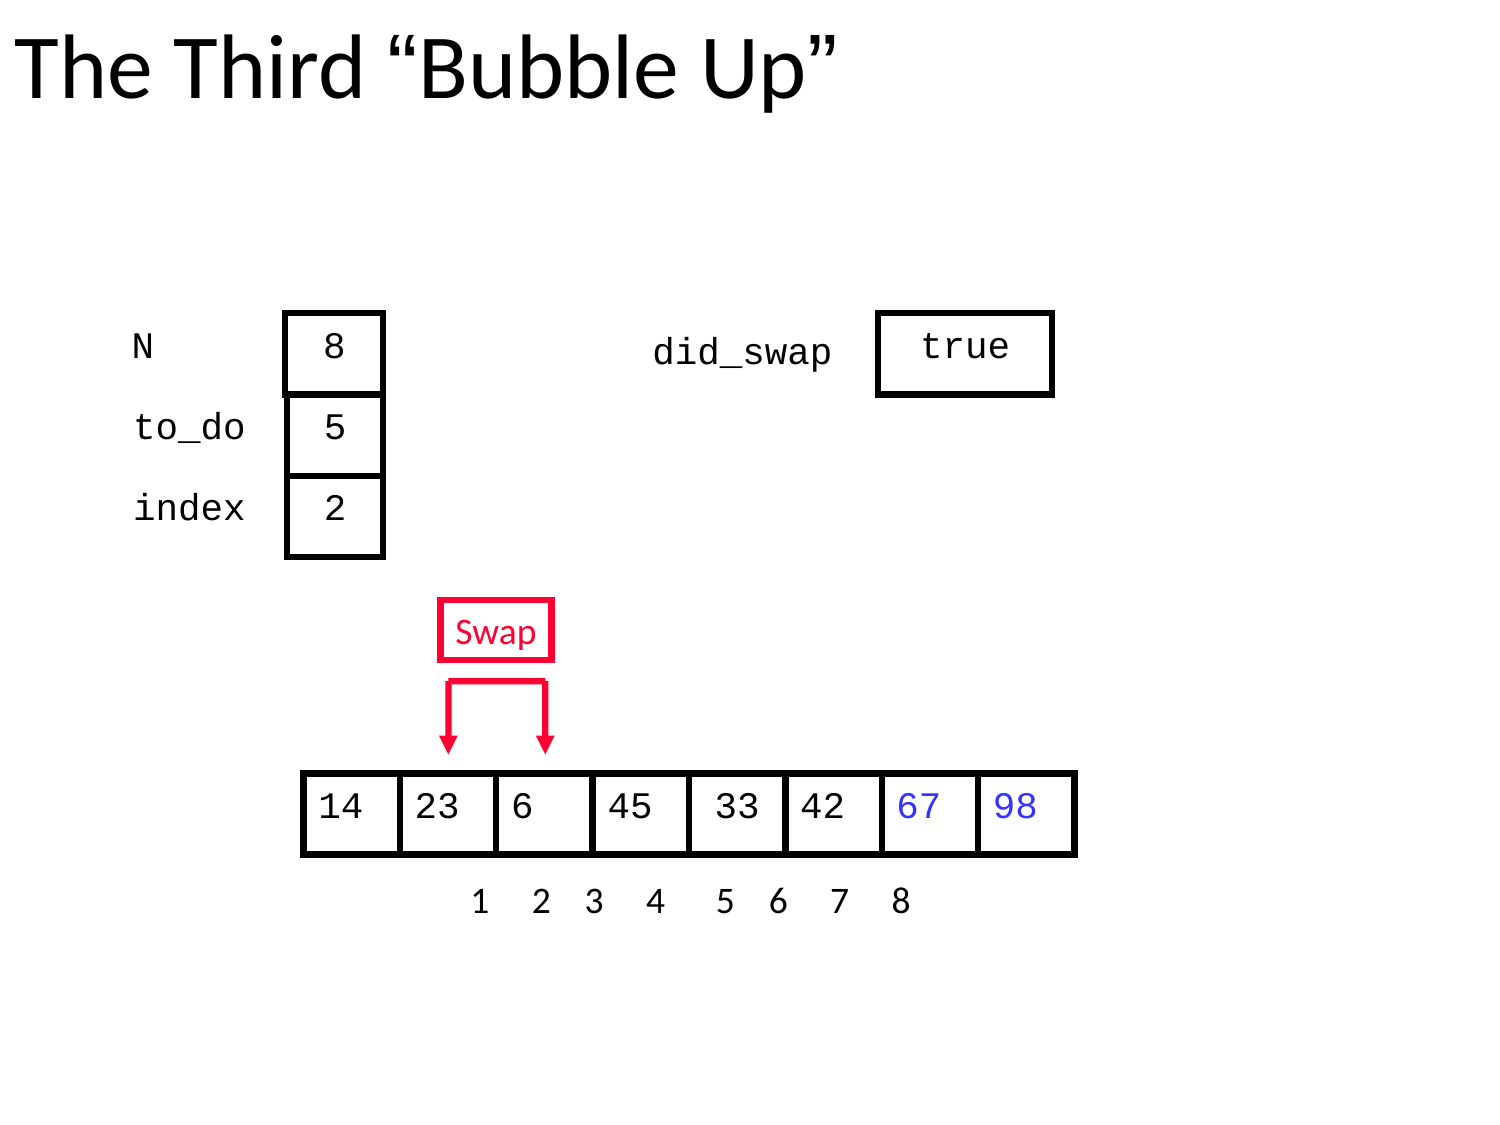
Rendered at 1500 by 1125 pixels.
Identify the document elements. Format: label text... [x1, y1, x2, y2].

text_box to_do [118, 394, 261, 455]
text_box 1 2 3 4 5 6 7 8 [455, 868, 927, 928]
text_box 8 [285, 313, 384, 395]
text_box 45 [592, 773, 688, 855]
text_box 33 [688, 773, 786, 855]
text_box 98 [978, 773, 1075, 855]
text_box Swap [440, 599, 552, 660]
text_box N [116, 313, 260, 373]
text_box 42 [786, 773, 881, 855]
text_box 5 [286, 395, 384, 475]
text_box 14 [303, 773, 400, 855]
title The Third “Bubble Up” [0, 0, 1500, 138]
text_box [448, 680, 546, 755]
text_box did_swap [637, 319, 877, 380]
text_box 23 [400, 773, 497, 855]
text_box 67 [881, 773, 978, 855]
text_box 6 [497, 773, 592, 855]
text_box 2 [286, 475, 384, 557]
text_box index [118, 475, 261, 536]
text_box true [877, 313, 1053, 395]
